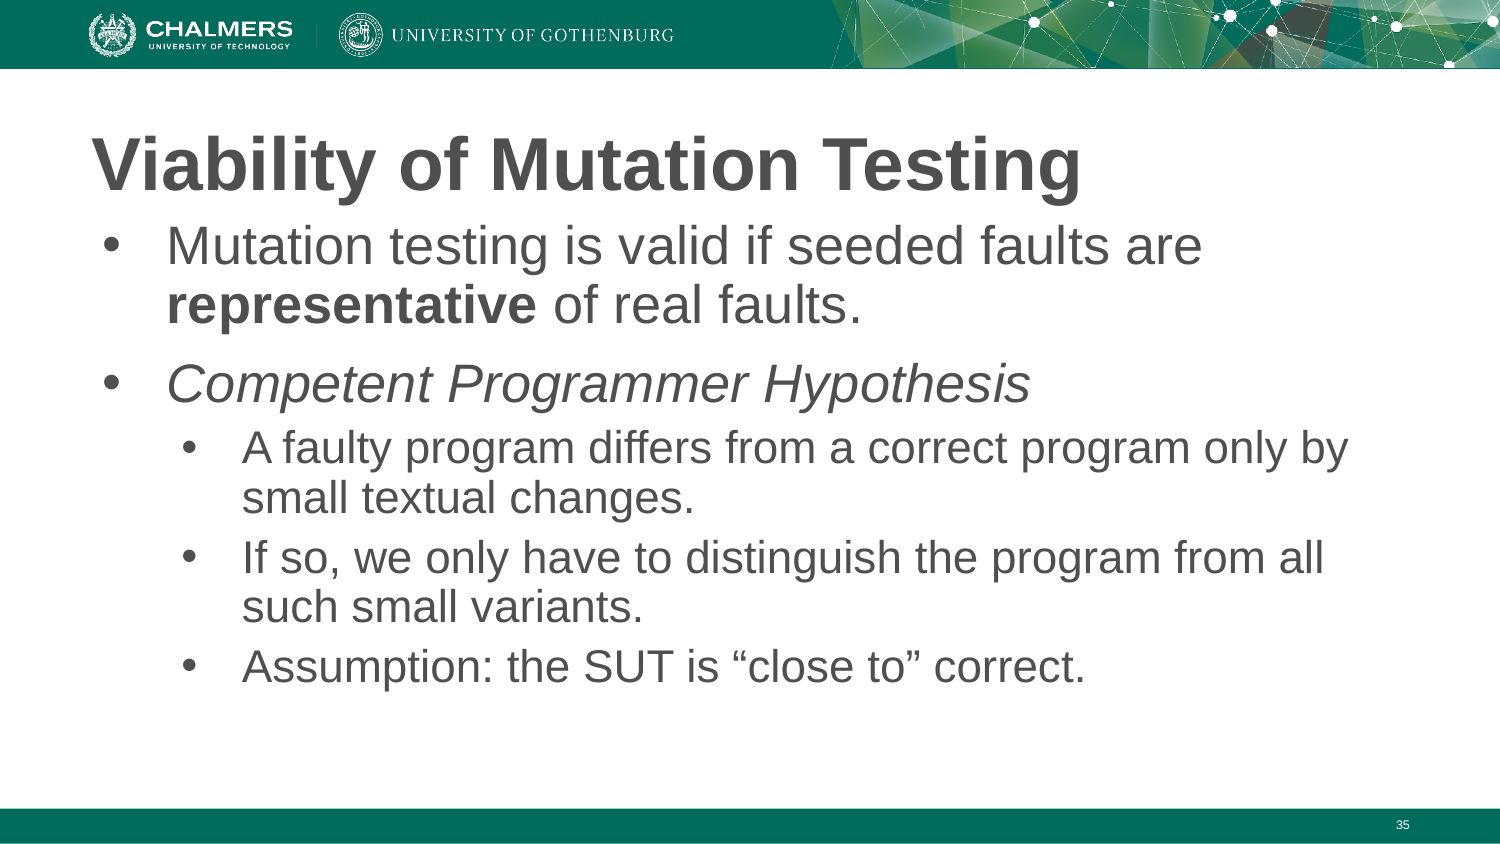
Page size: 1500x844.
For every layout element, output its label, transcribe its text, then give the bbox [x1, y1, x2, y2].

title Viability of Mutation Testing [76, 100, 1425, 210]
slide_number ‹#› [1074, 809, 1425, 844]
list Mutation testing is valid if seeded faults are representative of real faults. Competent Programmer Hypothesis A faulty program differs from a correct program only by small textual changes. If so, we only have to distinguish the program from all such small variants. Assumption: the SUT is “close to” correct. [76, 210, 1425, 782]
picture [64, 0, 696, 85]
picture [759, 0, 1500, 68]
